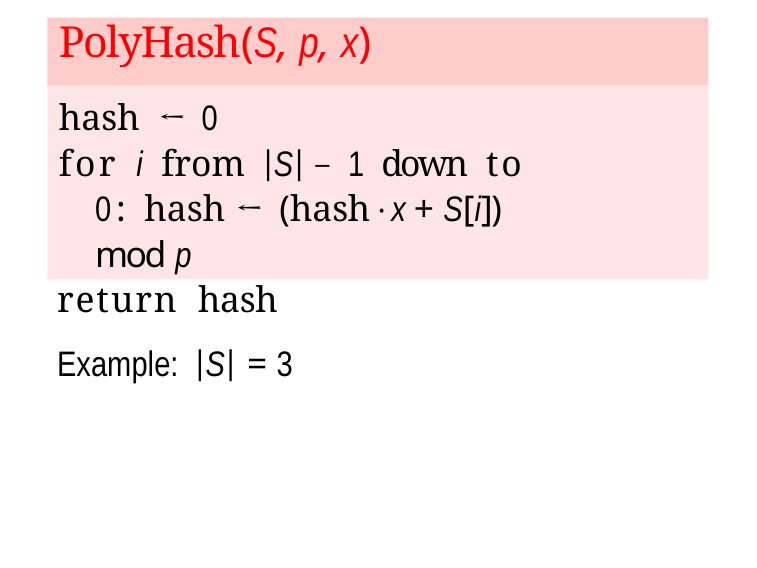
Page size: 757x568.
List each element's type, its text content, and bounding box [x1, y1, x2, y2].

title PolyHash(S, p, x) [33, 12, 724, 110]
text_box [47, 85, 709, 280]
text_box hash ← 0 for i from |S| − 1 down to 0: hash ← (hash · x + S[i]) mod p return hash Example: |S| = 3 [56, 90, 556, 384]
